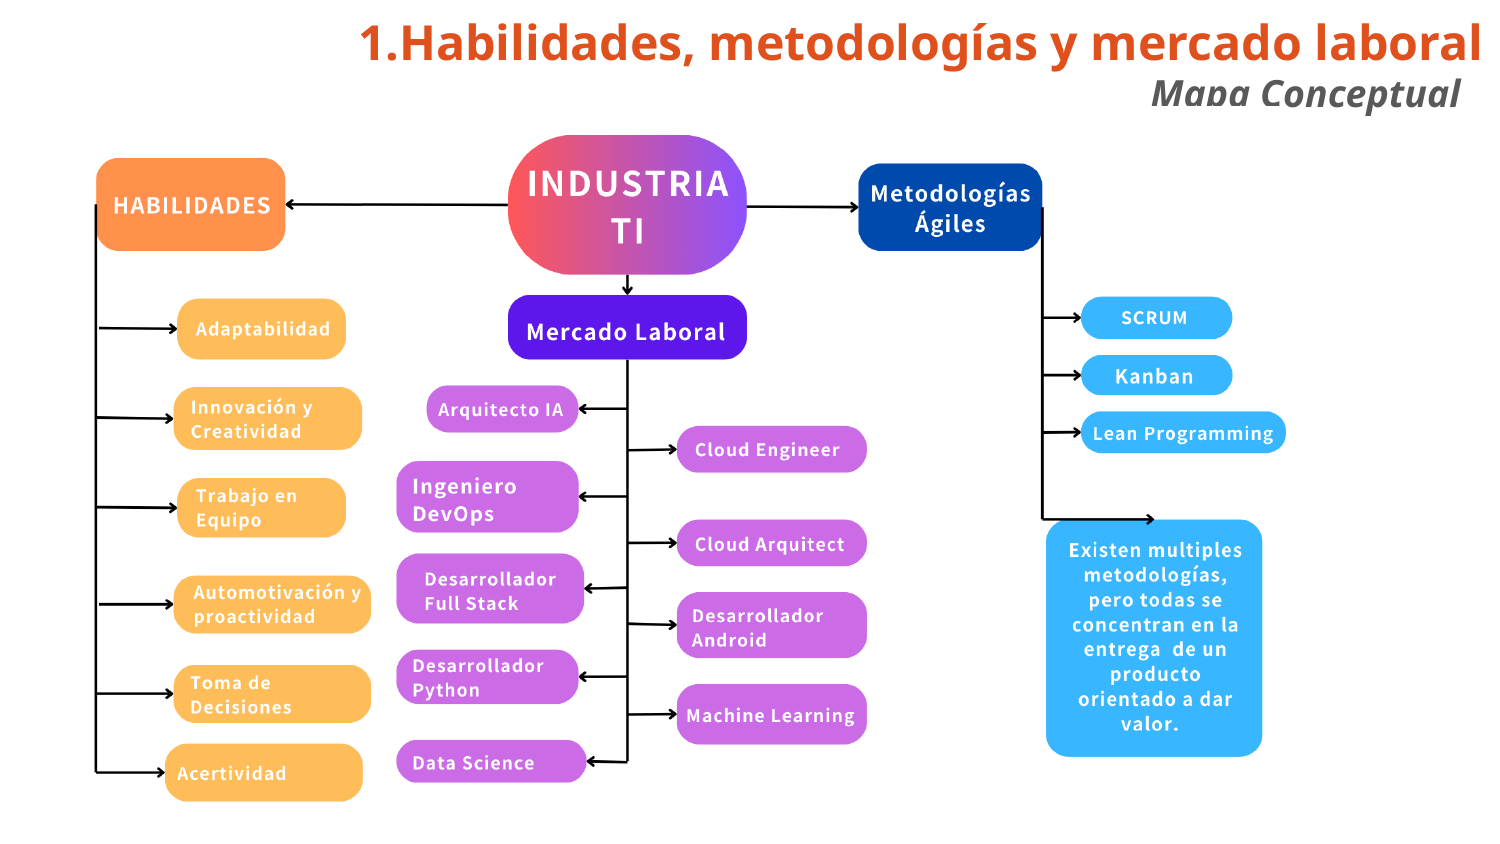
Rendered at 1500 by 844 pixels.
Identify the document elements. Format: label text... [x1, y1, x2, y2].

picture [27, 106, 1286, 815]
title 1.Habilidades, metodologías y mercado laboral [95, 0, 1500, 90]
title Mapa Conceptual [71, 53, 1476, 150]
